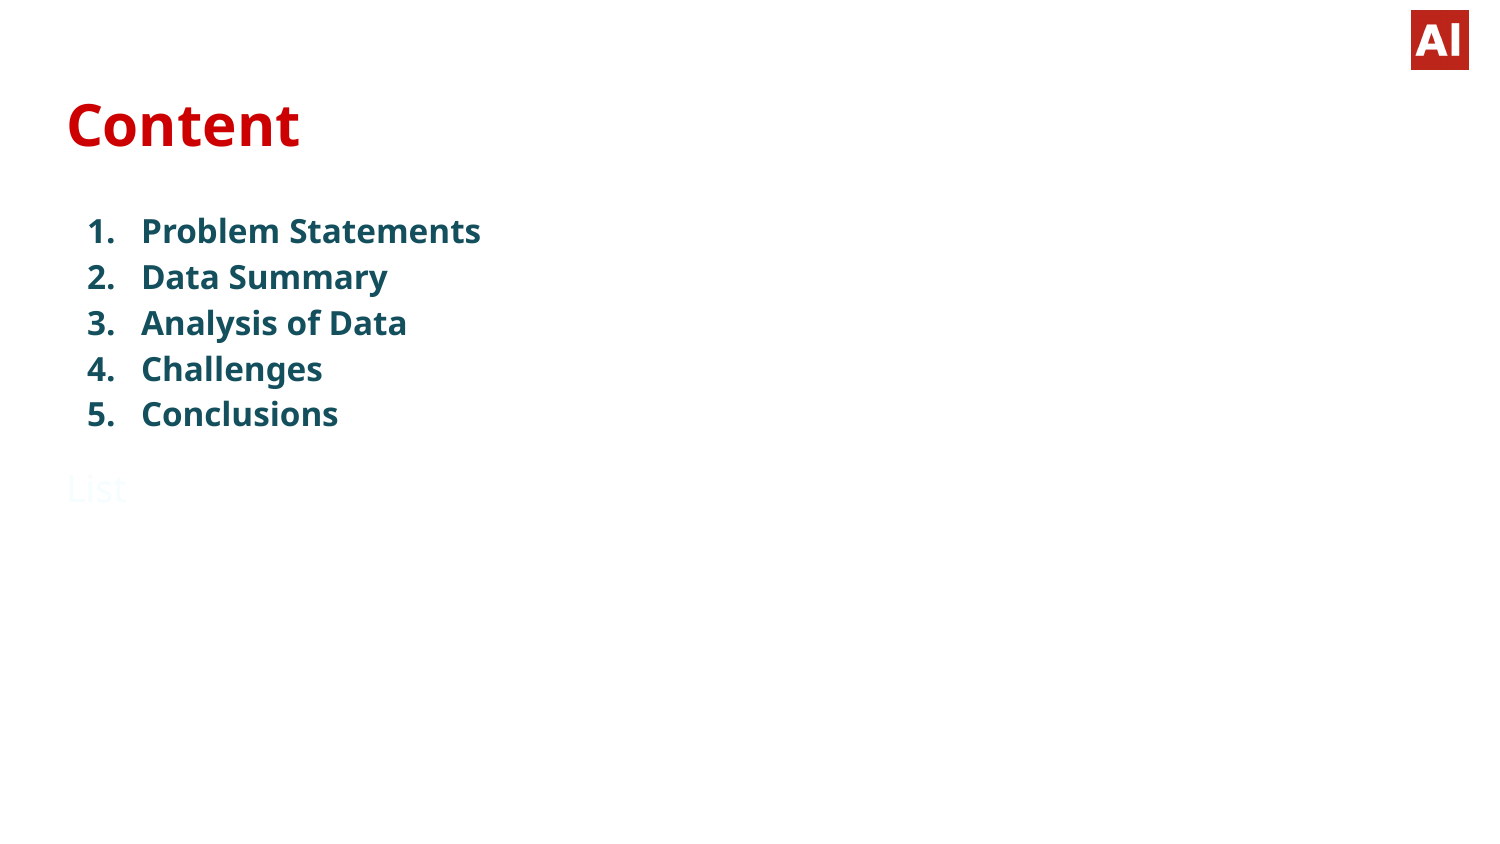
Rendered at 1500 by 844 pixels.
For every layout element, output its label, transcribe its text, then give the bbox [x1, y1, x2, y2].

list Problem Statements Data Summary Analysis of Data Challenges Conclusions List [51, 189, 1449, 750]
picture [1411, 10, 1469, 70]
title Content [51, 72, 1449, 167]
